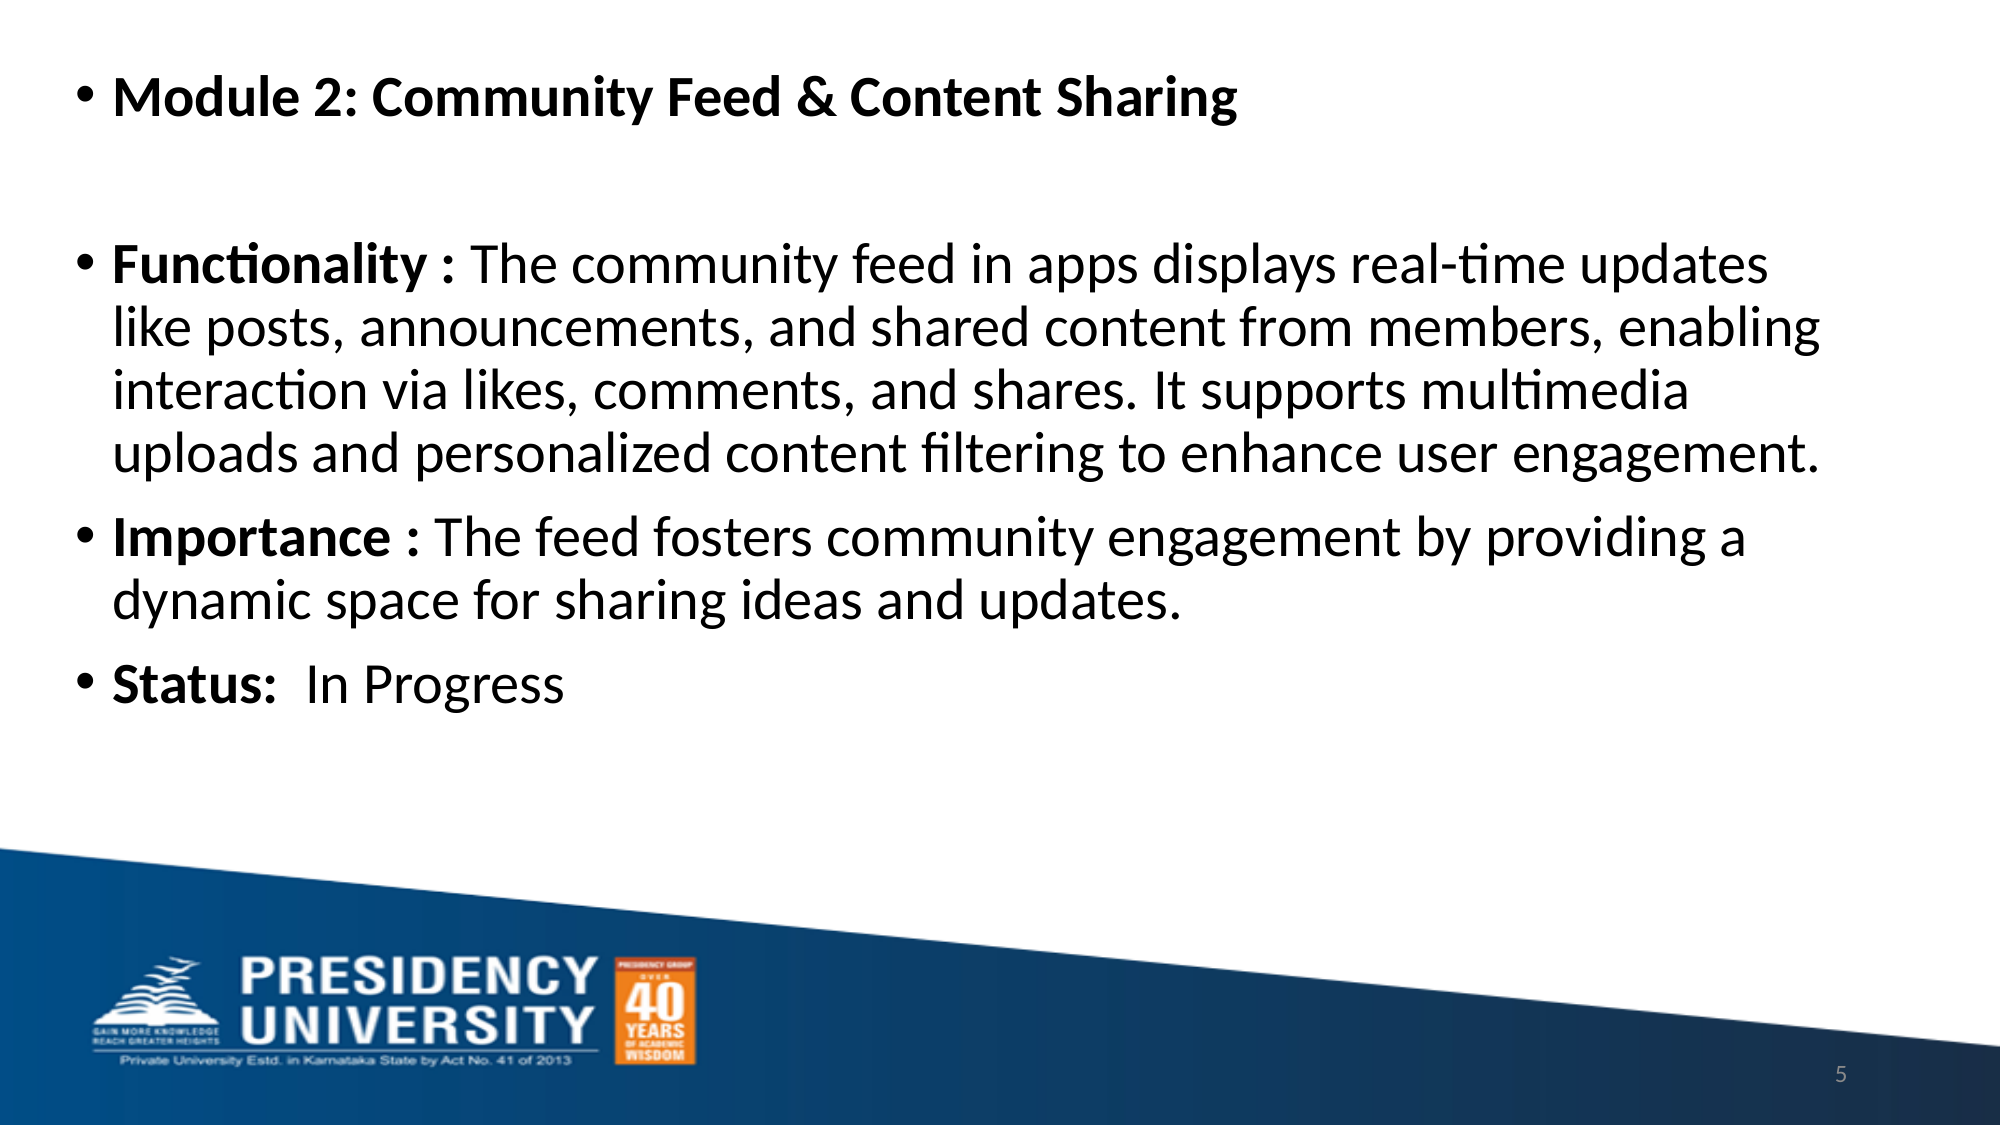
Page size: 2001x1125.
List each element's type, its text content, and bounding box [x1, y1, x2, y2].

list Module 2: Community Feed & Content Sharing Functionality : The community feed in apps displays real-time updates like posts, announcements, and shared content from members, enabling interaction via likes, comments, and shares. It supports multimedia uploads and personalized content filtering to enhance user engagement. Importance : The feed fosters community engagement by providing a dynamic space for sharing ideas and updates. Status: In Progress [60, 58, 1863, 1014]
slide_number 5 [1412, 1042, 1863, 1103]
picture [0, 845, 2000, 1125]
